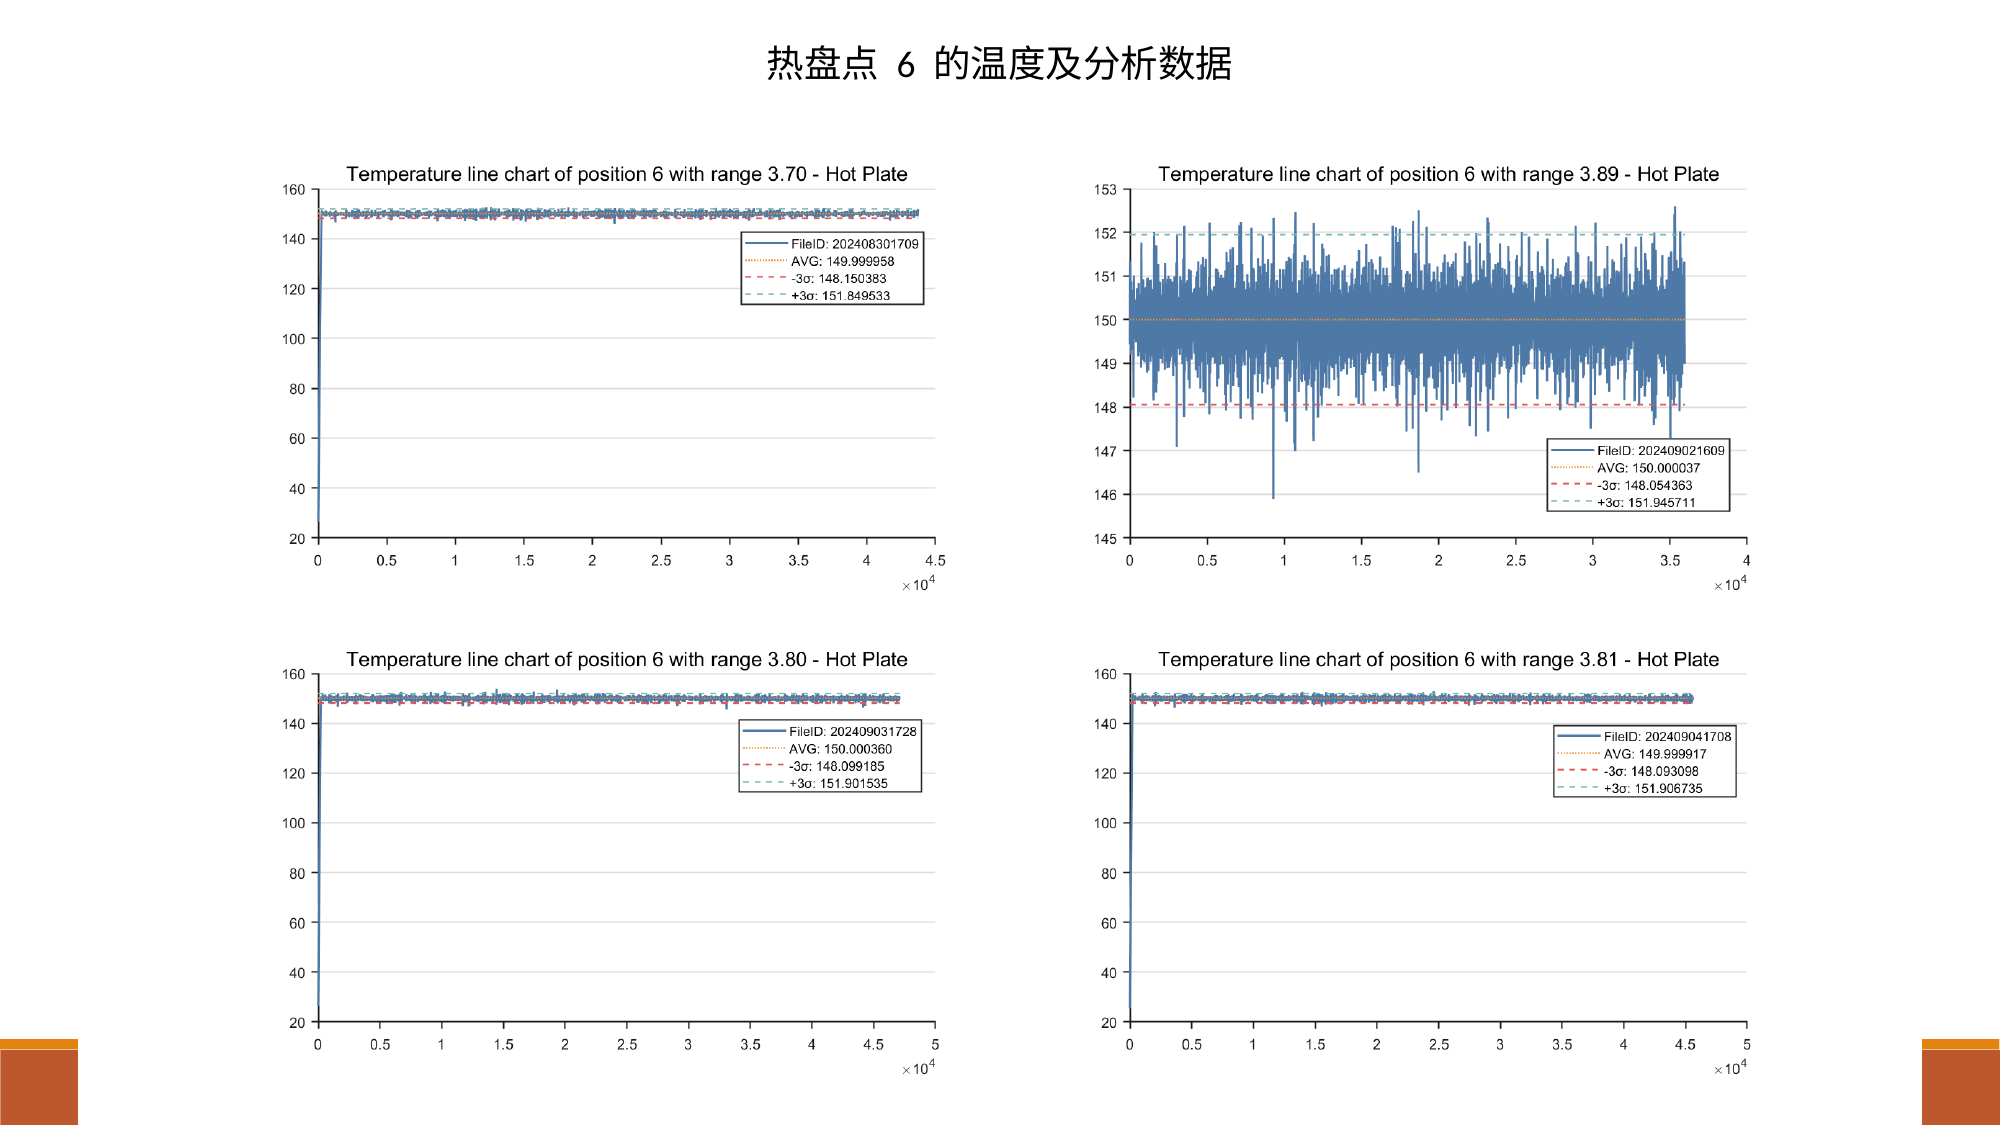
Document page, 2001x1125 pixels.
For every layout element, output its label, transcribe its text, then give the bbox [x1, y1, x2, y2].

text_box 热盘点 6 的温度及分析数据 [585, 32, 1415, 92]
picture [78, 111, 1922, 1125]
